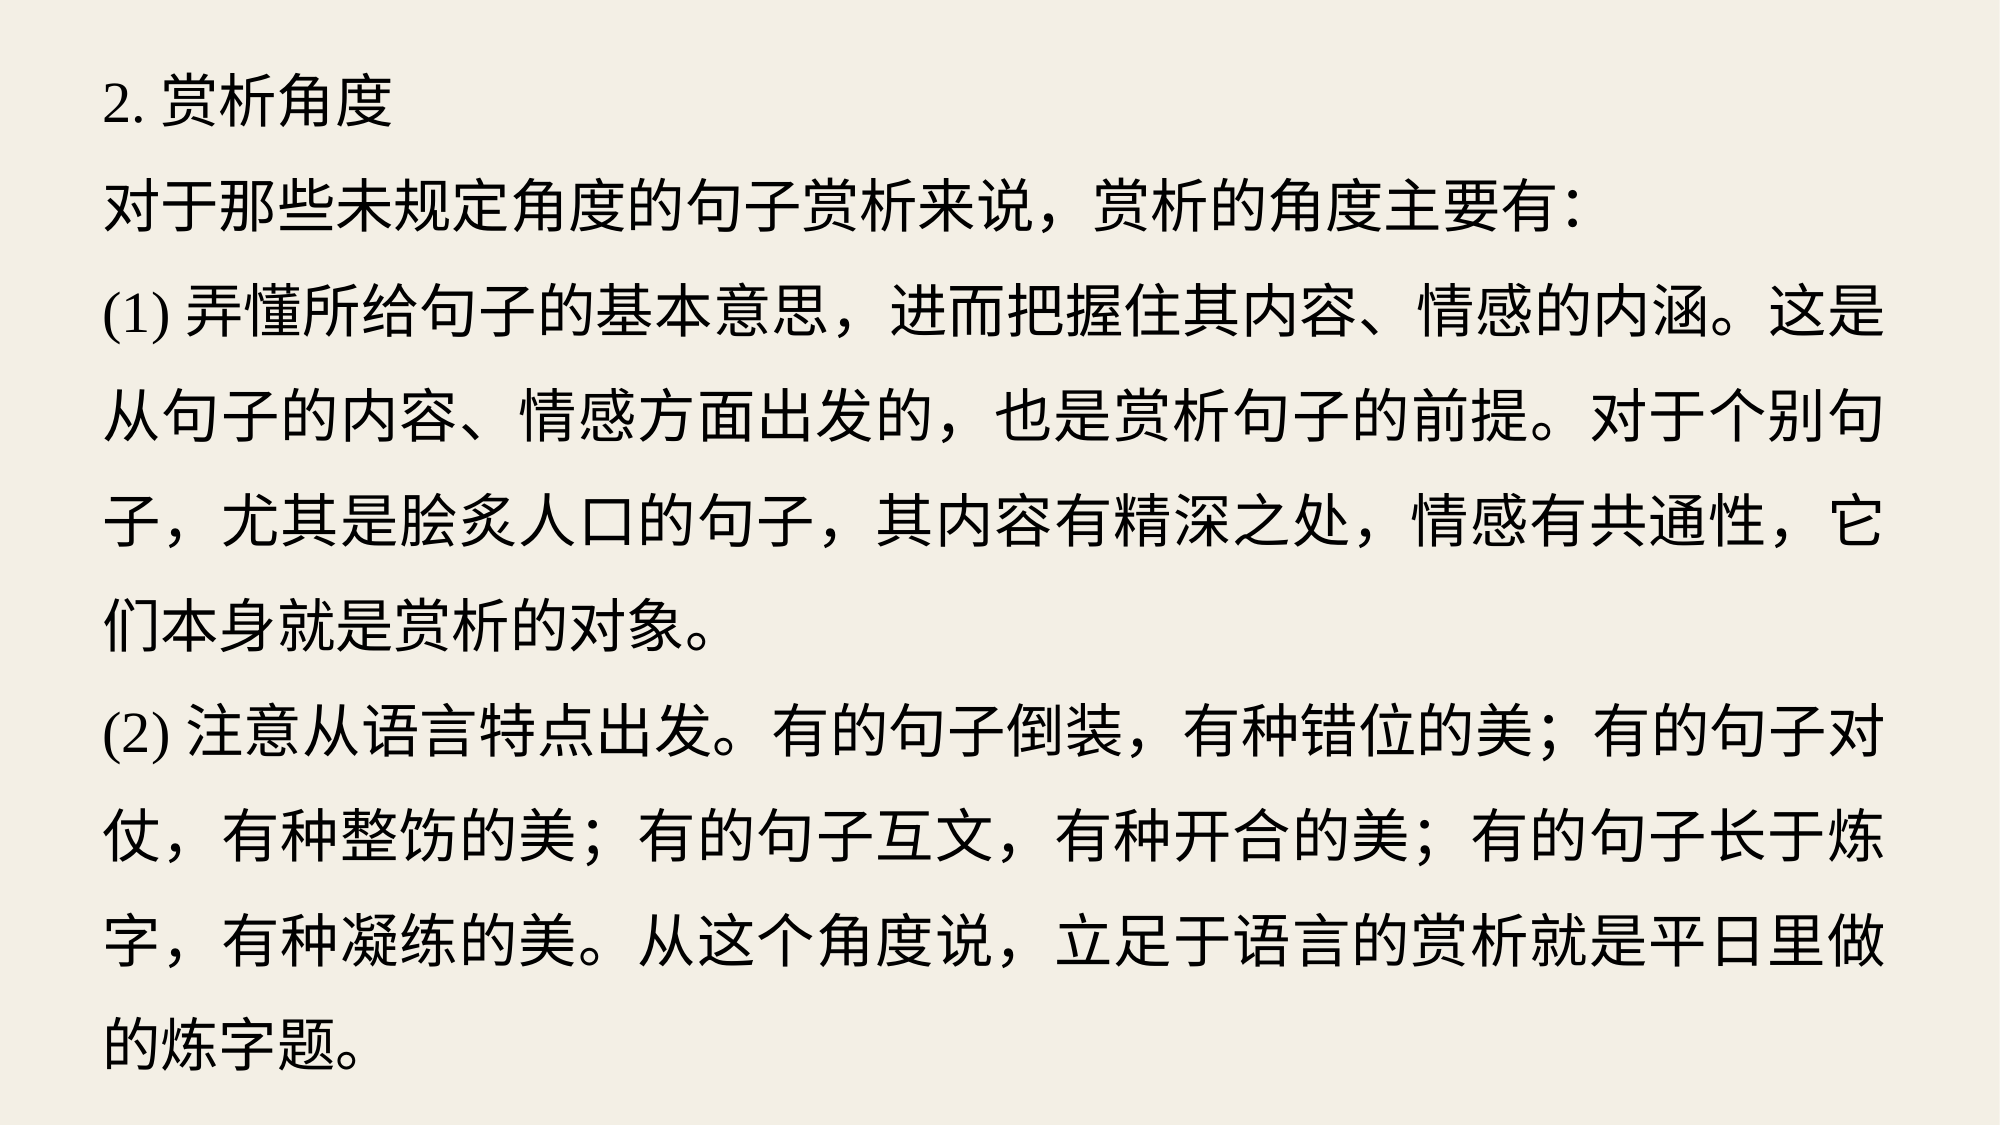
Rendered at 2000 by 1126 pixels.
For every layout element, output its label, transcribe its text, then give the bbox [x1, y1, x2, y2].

text_box 2.赏析角度 对于那些未规定角度的句子赏析来说，赏析的角度主要有： (1)弄懂所给句子的基本意思，进而把握住其内容、情感的内涵。这是从句子的内容、情感方面出发的，也是赏析句子的前提。对于个别句子，尤其是脍炙人口的句子，其内容有精深之处，情感有共通性，它们本身就是赏析的对象。 (2)注意从语言特点出发。有的句子倒装，有种错位的美；有的句子对仗，有种整饬的美；有的句子互文，有种开合的美；有的句子长于炼字，有种凝练的美。从这个角度说，立足于语言的赏析就是平日里做的炼字题。 [82, 19, 1906, 1089]
